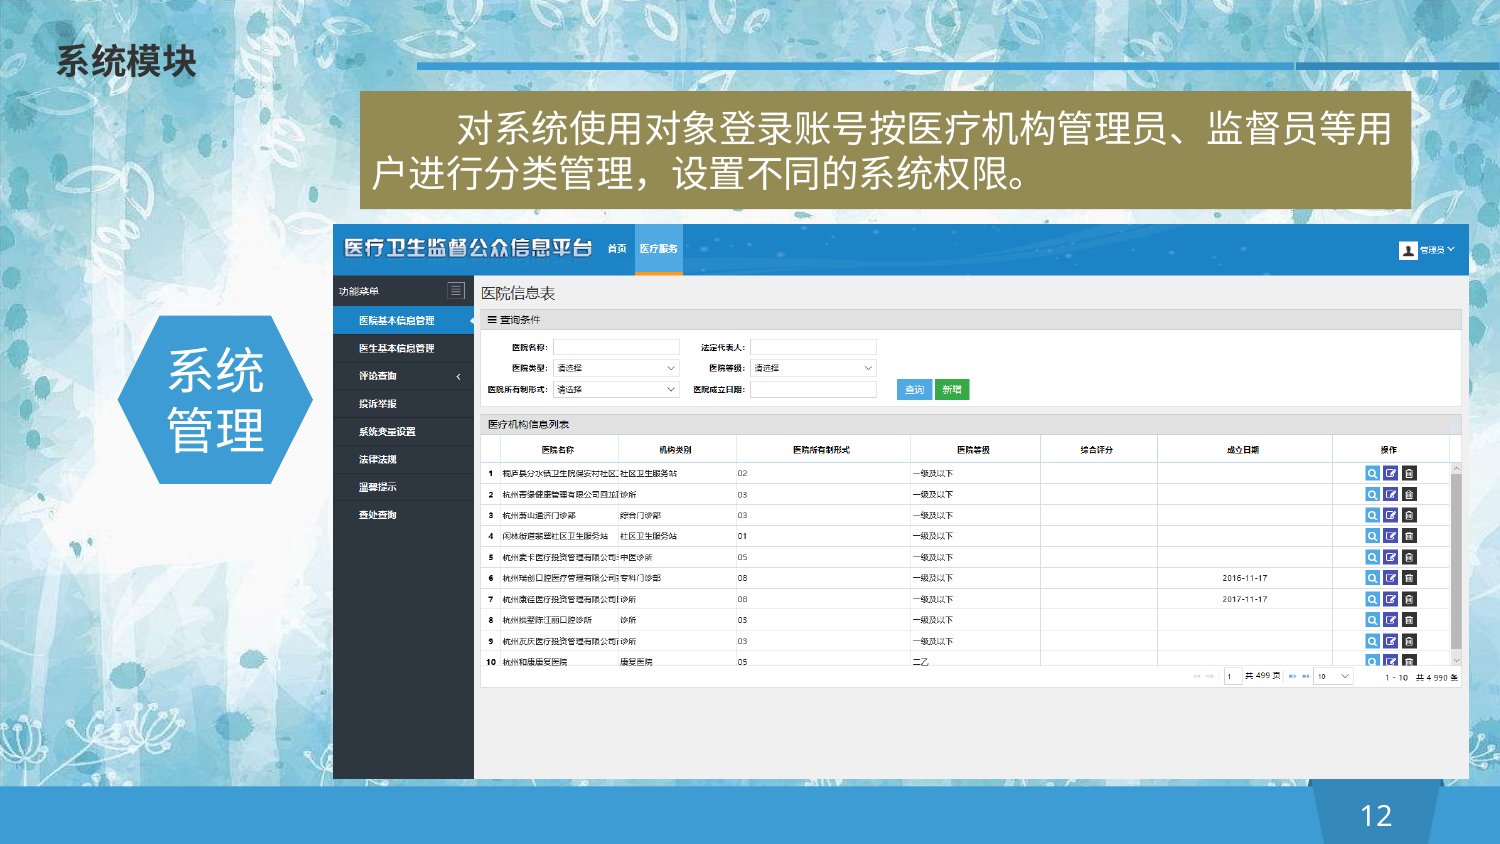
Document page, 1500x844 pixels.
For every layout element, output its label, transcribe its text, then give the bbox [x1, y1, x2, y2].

text_box 系统模块 [41, 32, 739, 103]
text_box 系统管理 [115, 313, 315, 486]
picture [0, 0, 1500, 786]
text_box 对系统使用对象登录账号按医疗机构管理员、监督员等用户进行分类管理，设置不同的系统权限。 [358, 89, 1413, 211]
